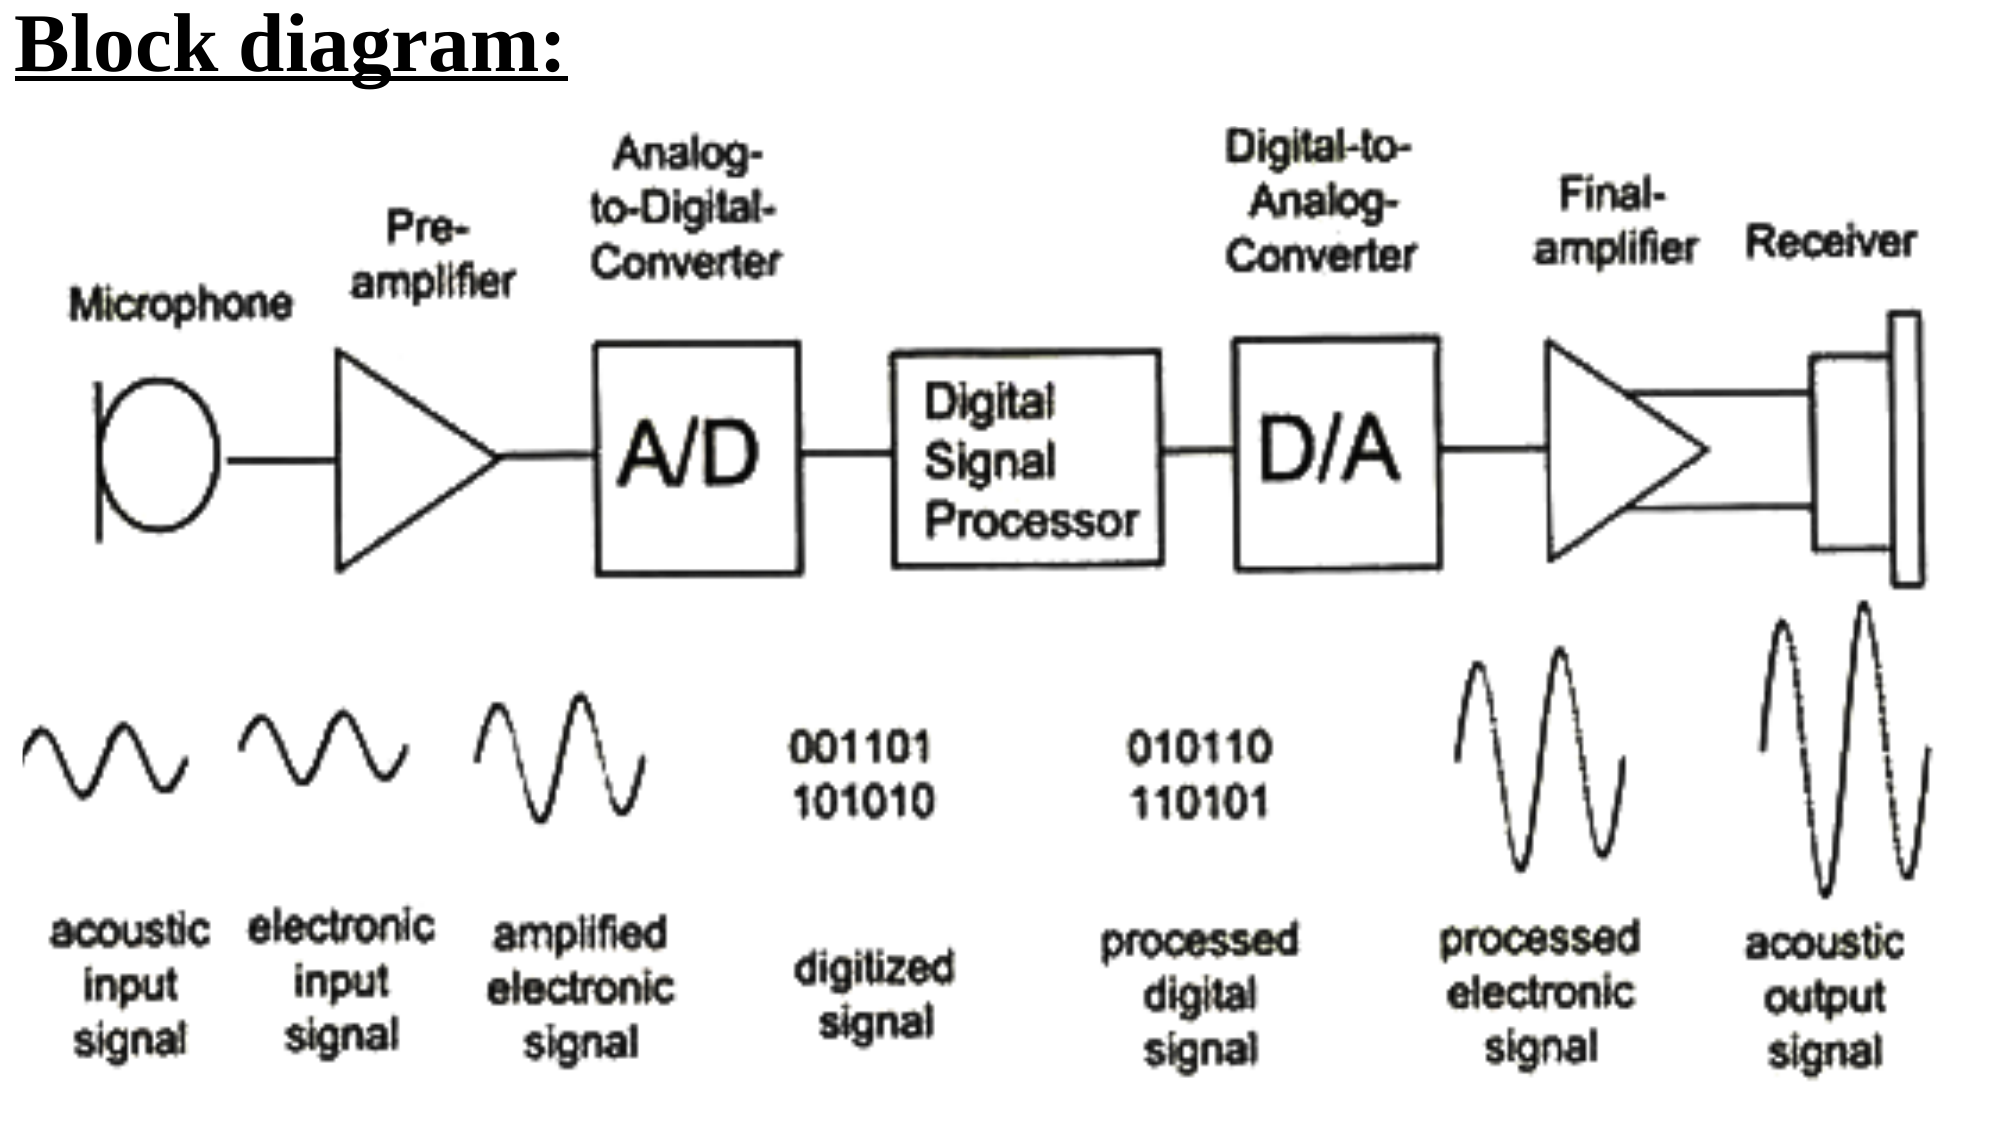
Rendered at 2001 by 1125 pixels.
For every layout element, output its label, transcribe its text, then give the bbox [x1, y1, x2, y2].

picture [22, 126, 1938, 1091]
text_box Block diagram: [0, 0, 725, 96]
